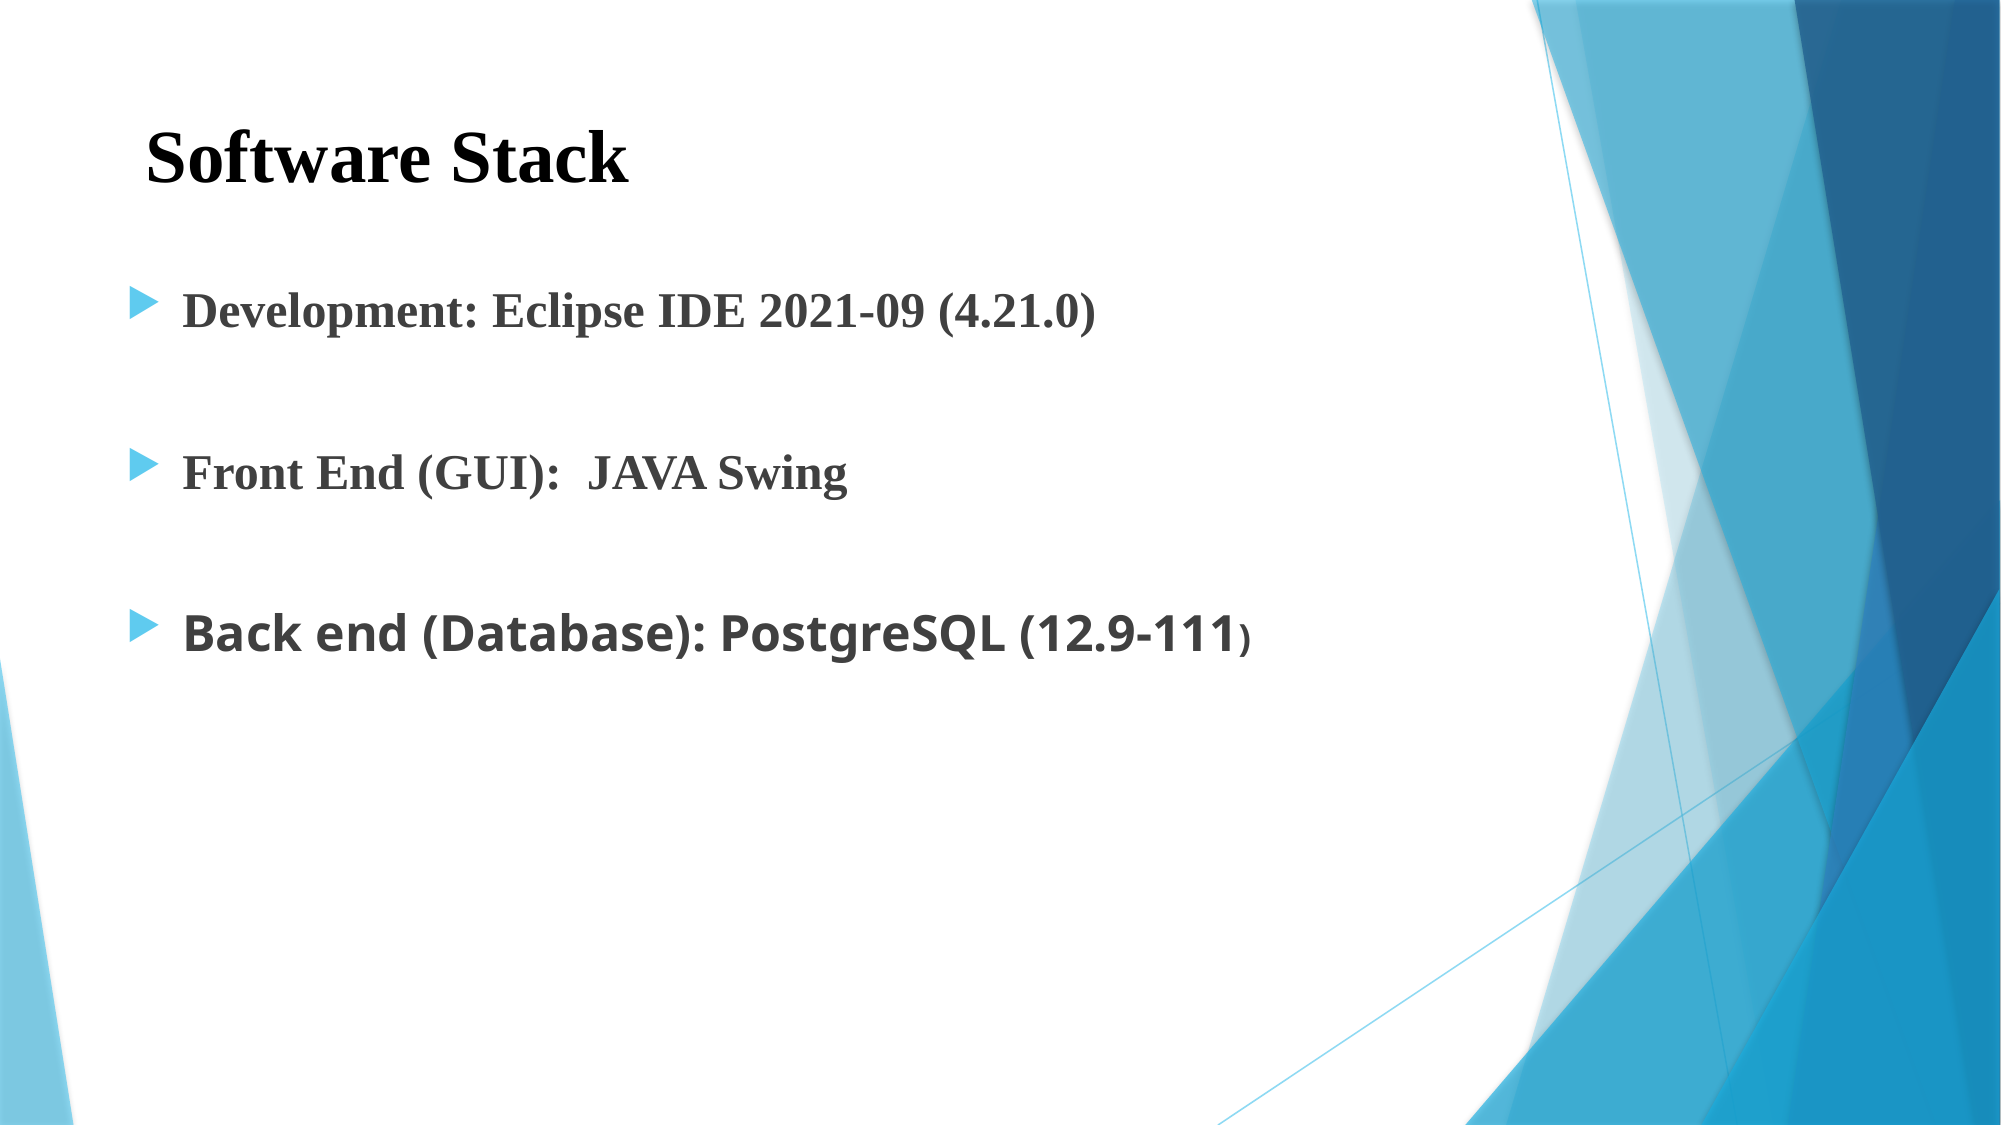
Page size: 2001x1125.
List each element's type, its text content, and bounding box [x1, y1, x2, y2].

list Development: Eclipse IDE 2021-09 (4.21.0) Front End (GUI): JAVA Swing Back end (Database): PostgreSQL (12.9-111) [111, 270, 1522, 992]
title Software Stack [111, 99, 1522, 241]
